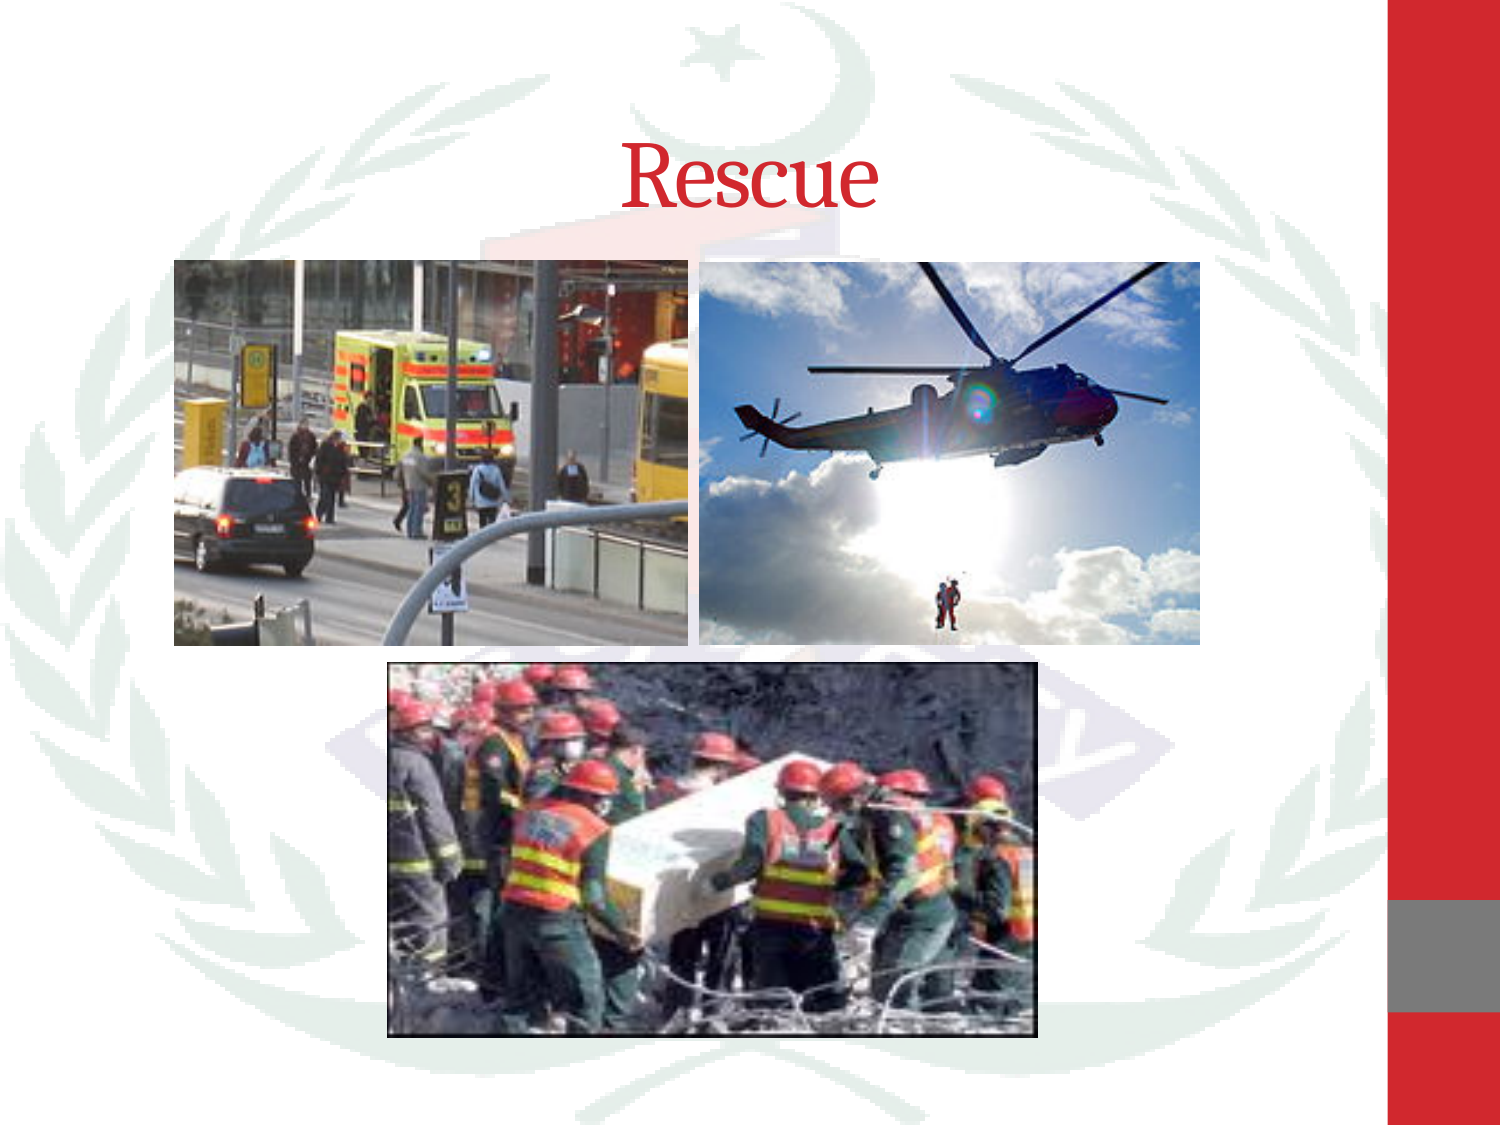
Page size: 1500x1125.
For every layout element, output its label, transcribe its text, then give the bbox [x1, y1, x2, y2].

picture [699, 261, 1201, 645]
title Rescue [125, 75, 1375, 263]
picture [174, 260, 688, 646]
picture [386, 661, 1039, 1038]
